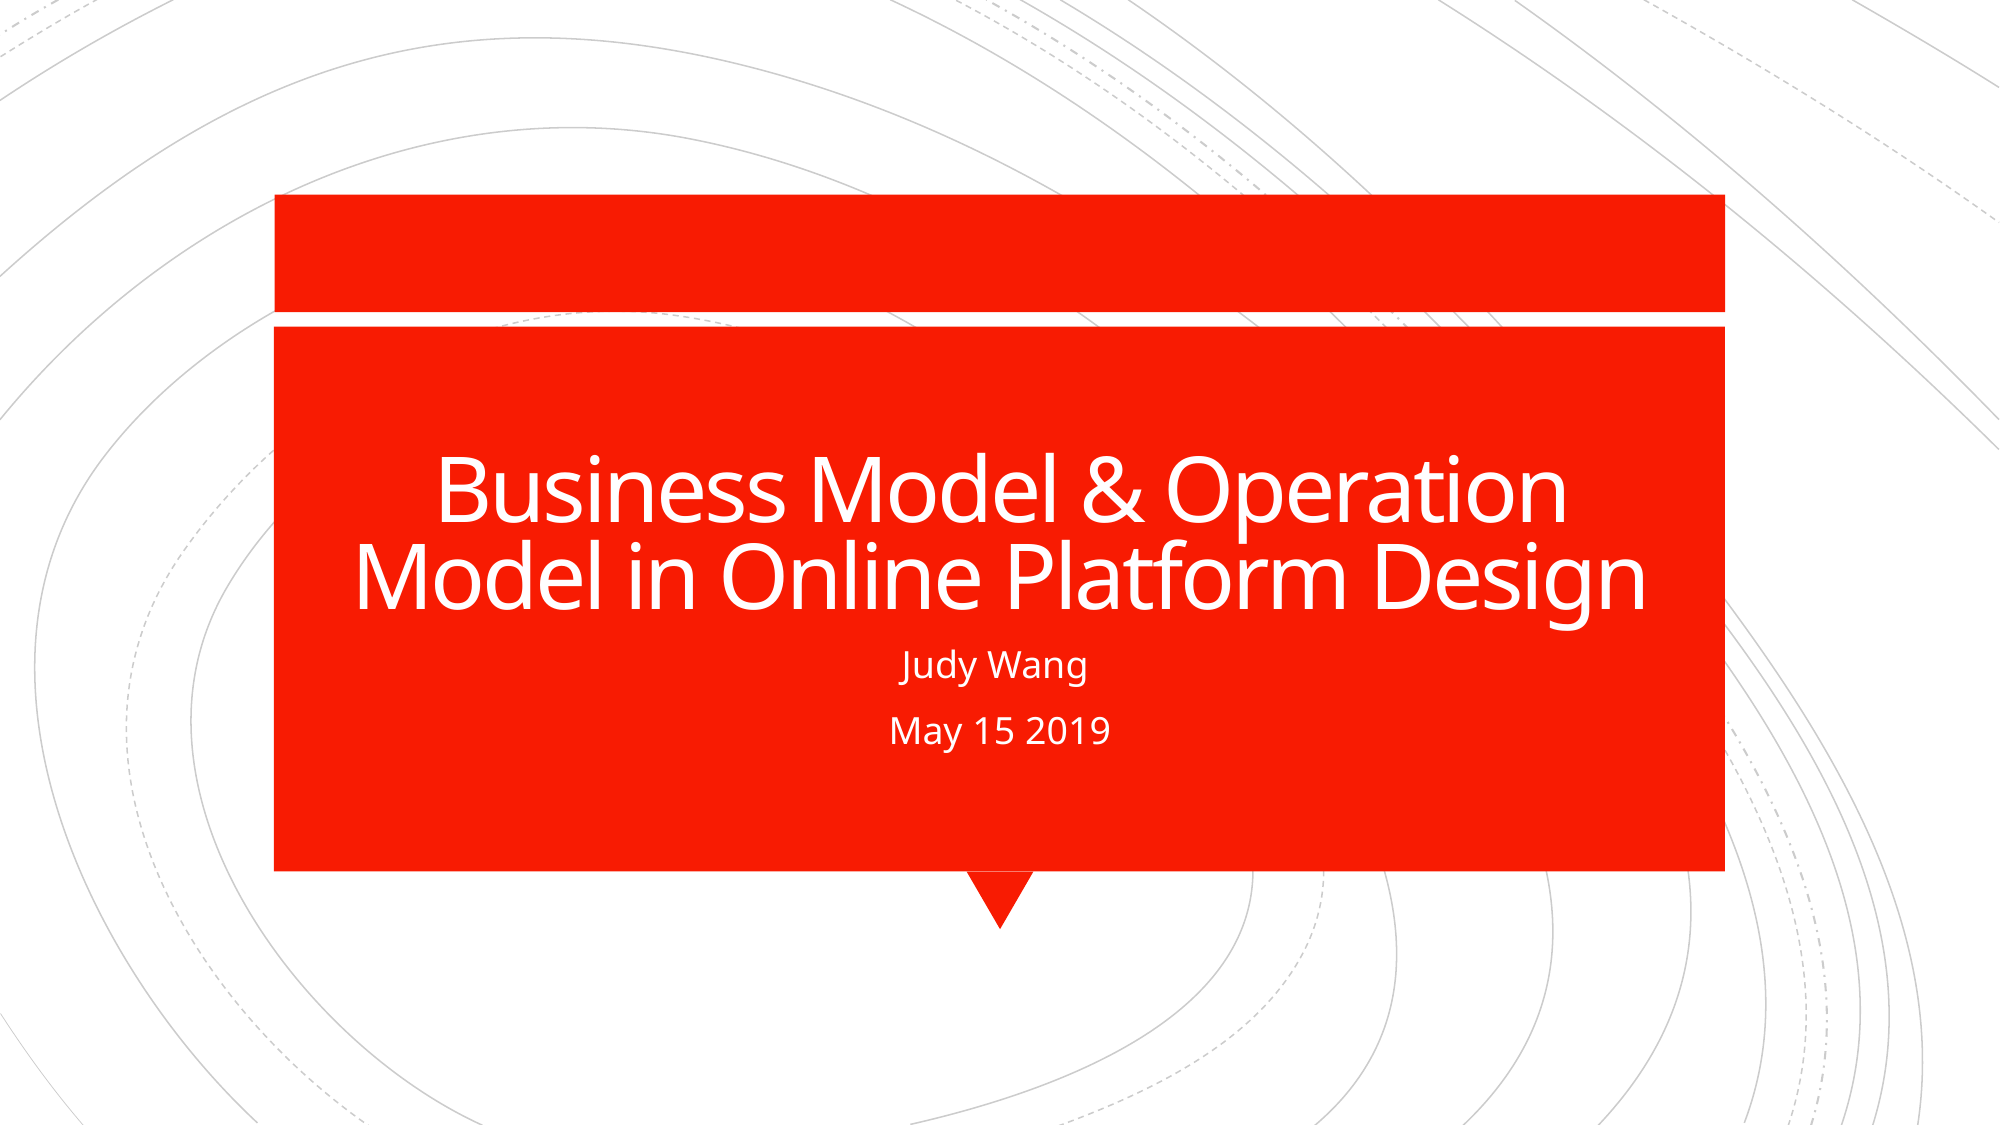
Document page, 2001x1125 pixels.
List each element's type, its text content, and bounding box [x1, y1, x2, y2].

subtitle Judy Wang May 15 2019 [288, 640, 1712, 858]
title Business Model & Operation Model in Online Platform Design [288, 340, 1713, 628]
